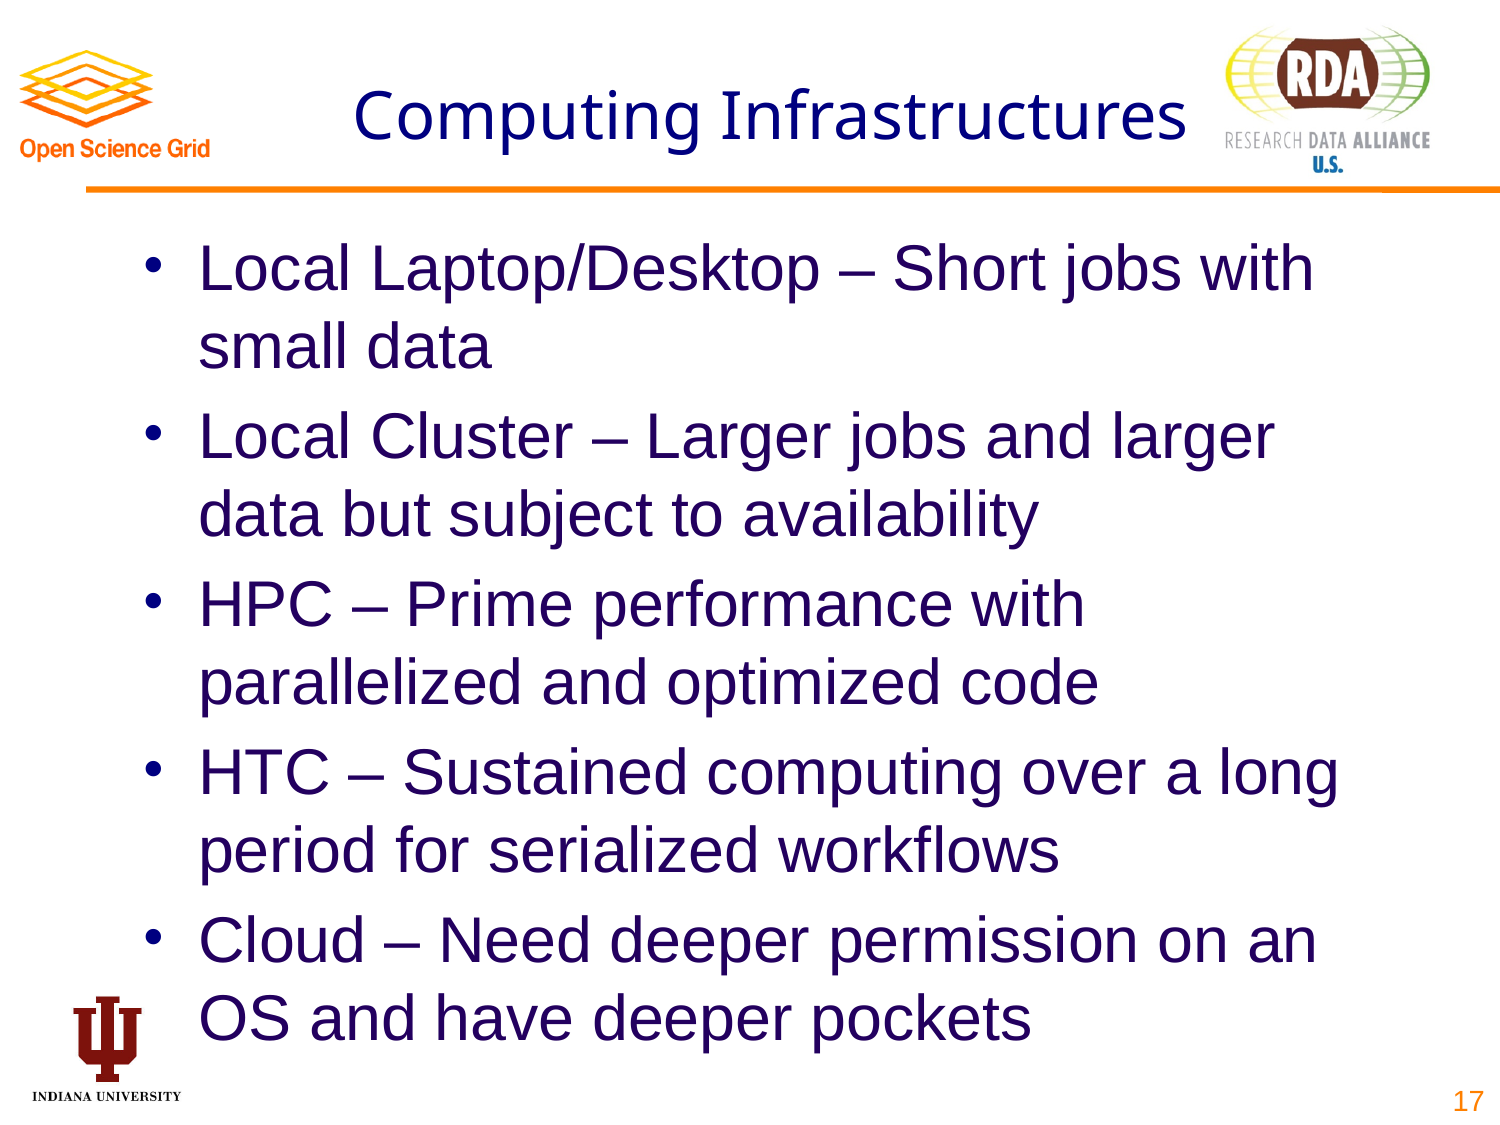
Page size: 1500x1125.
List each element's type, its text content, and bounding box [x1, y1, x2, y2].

list Local Laptop/Desktop – Short jobs with small data Local Cluster – Larger jobs and larger data but subject to availability HPC – Prime performance with parallelized and optimized code HTC – Sustained computing over a long period for serialized workflows Cloud – Need deeper permission on an OS and have deeper pockets [127, 218, 1403, 988]
title Computing Infrastructures [201, 18, 1342, 207]
picture [1215, 17, 1440, 183]
slide_number 17 [1430, 1049, 1500, 1125]
picture [0, 991, 286, 1125]
picture [0, 27, 201, 179]
